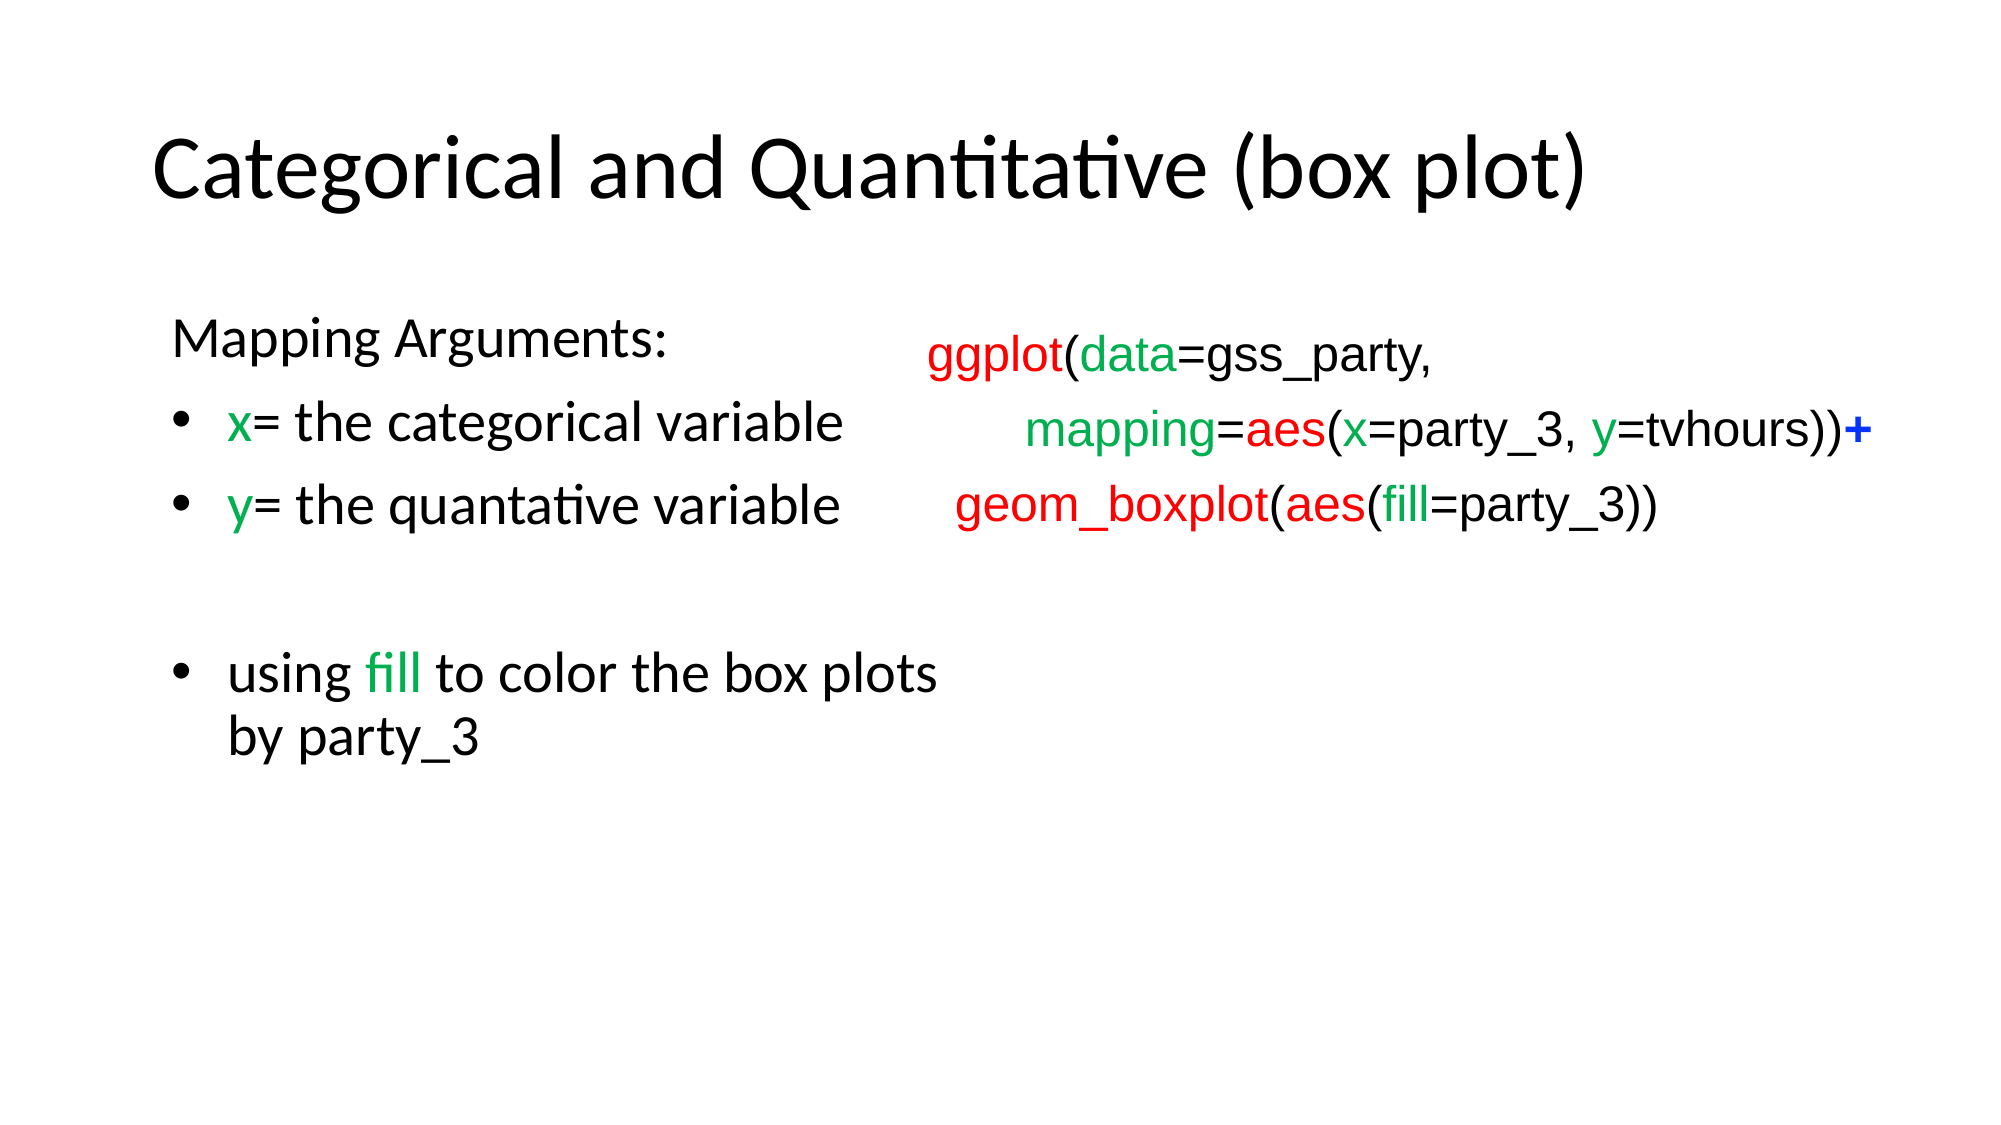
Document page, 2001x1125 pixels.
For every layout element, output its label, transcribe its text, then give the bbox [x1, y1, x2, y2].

list Mapping Arguments: x= the categorical variable y= the quantative variable using fill to color the box plots by party_3 [137, 299, 988, 1014]
title Categorical and Quantitative (box plot) [137, 59, 1863, 278]
text_box ggplot(data=gss_party, mapping=aes(x=party_3, y=tvhours))+ geom_boxplot(aes(fill=party_3)) [912, 321, 1944, 540]
